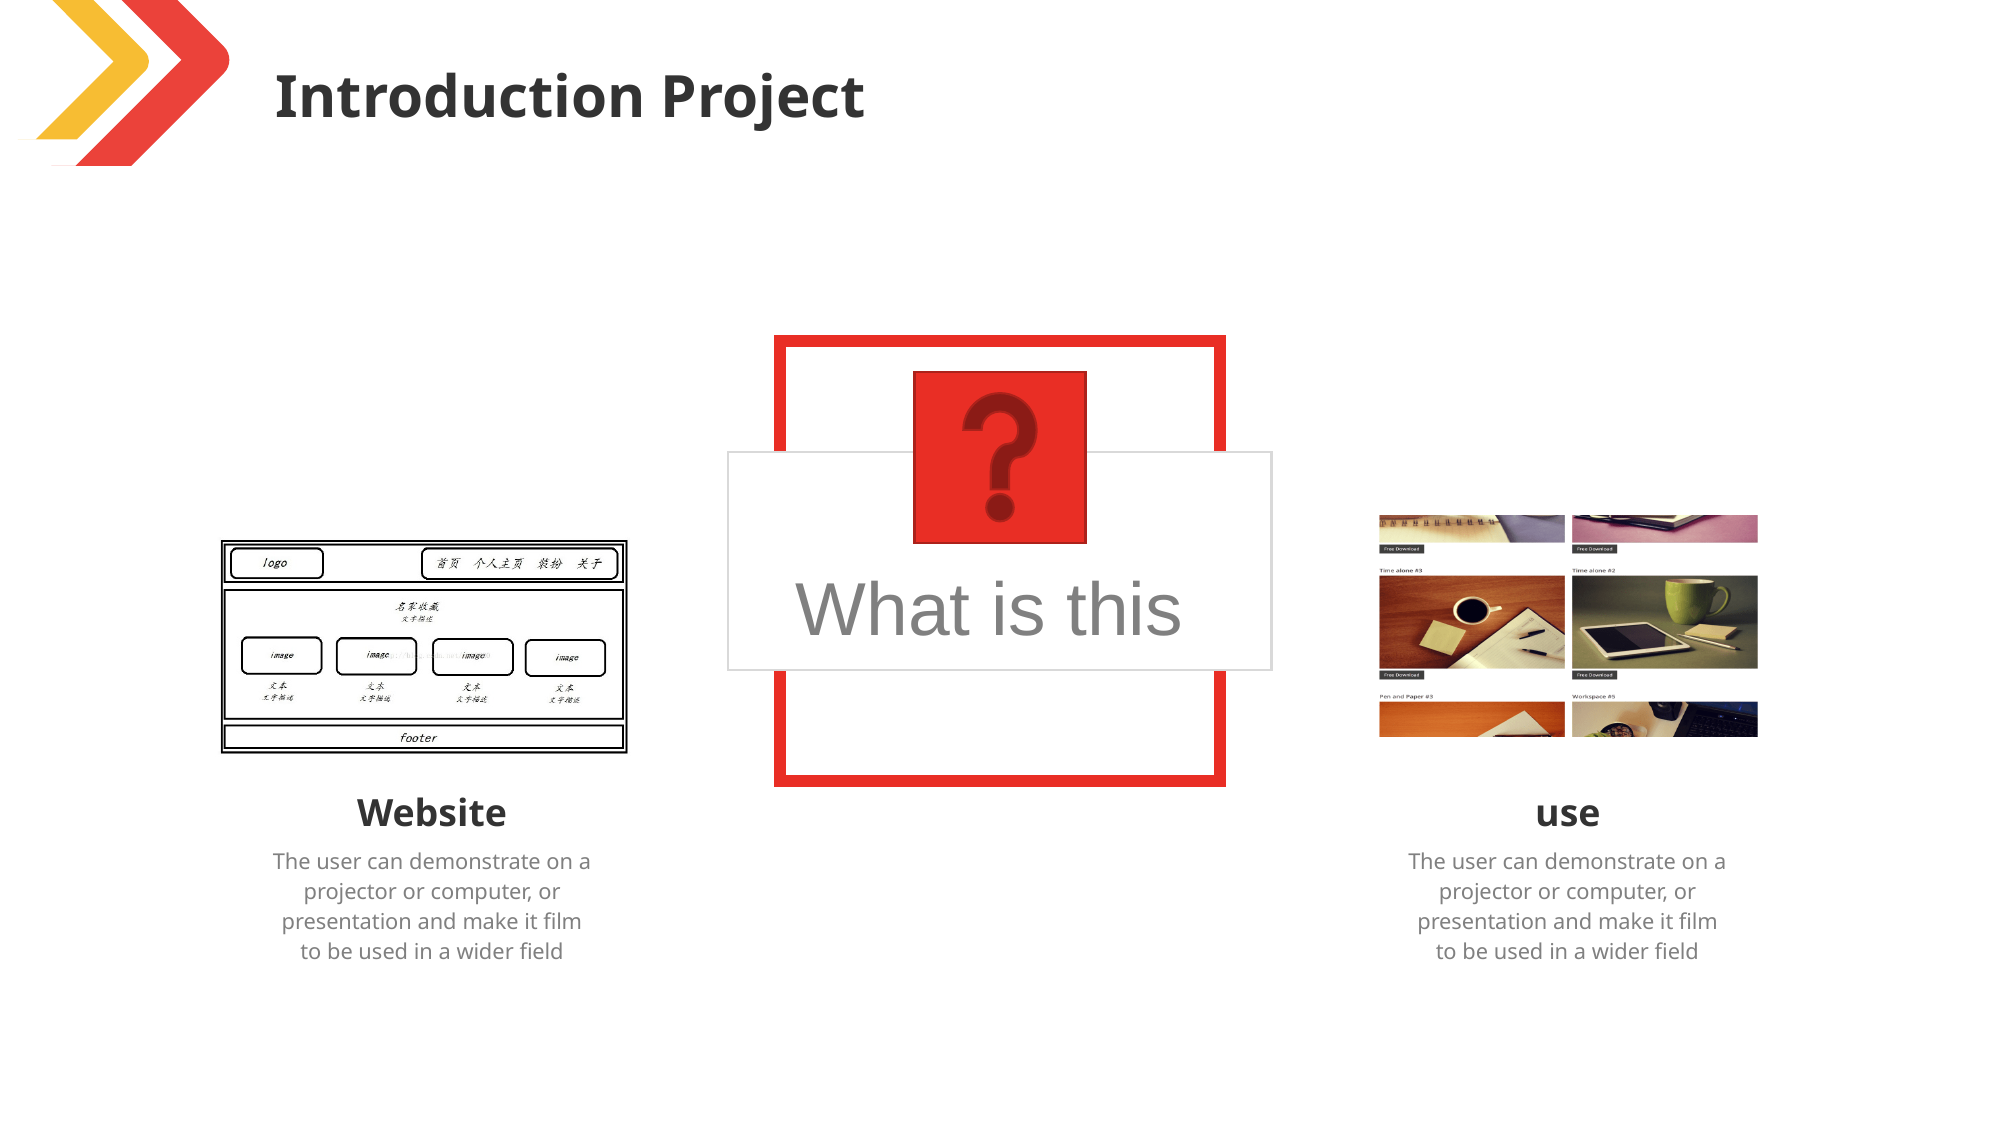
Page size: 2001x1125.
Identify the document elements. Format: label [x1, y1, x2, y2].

text_box [1392, 781, 1743, 973]
text_box [728, 341, 1272, 782]
picture [1357, 515, 1779, 737]
text_box [0, 0, 1169, 209]
text_box [257, 781, 608, 973]
picture [176, 537, 684, 765]
